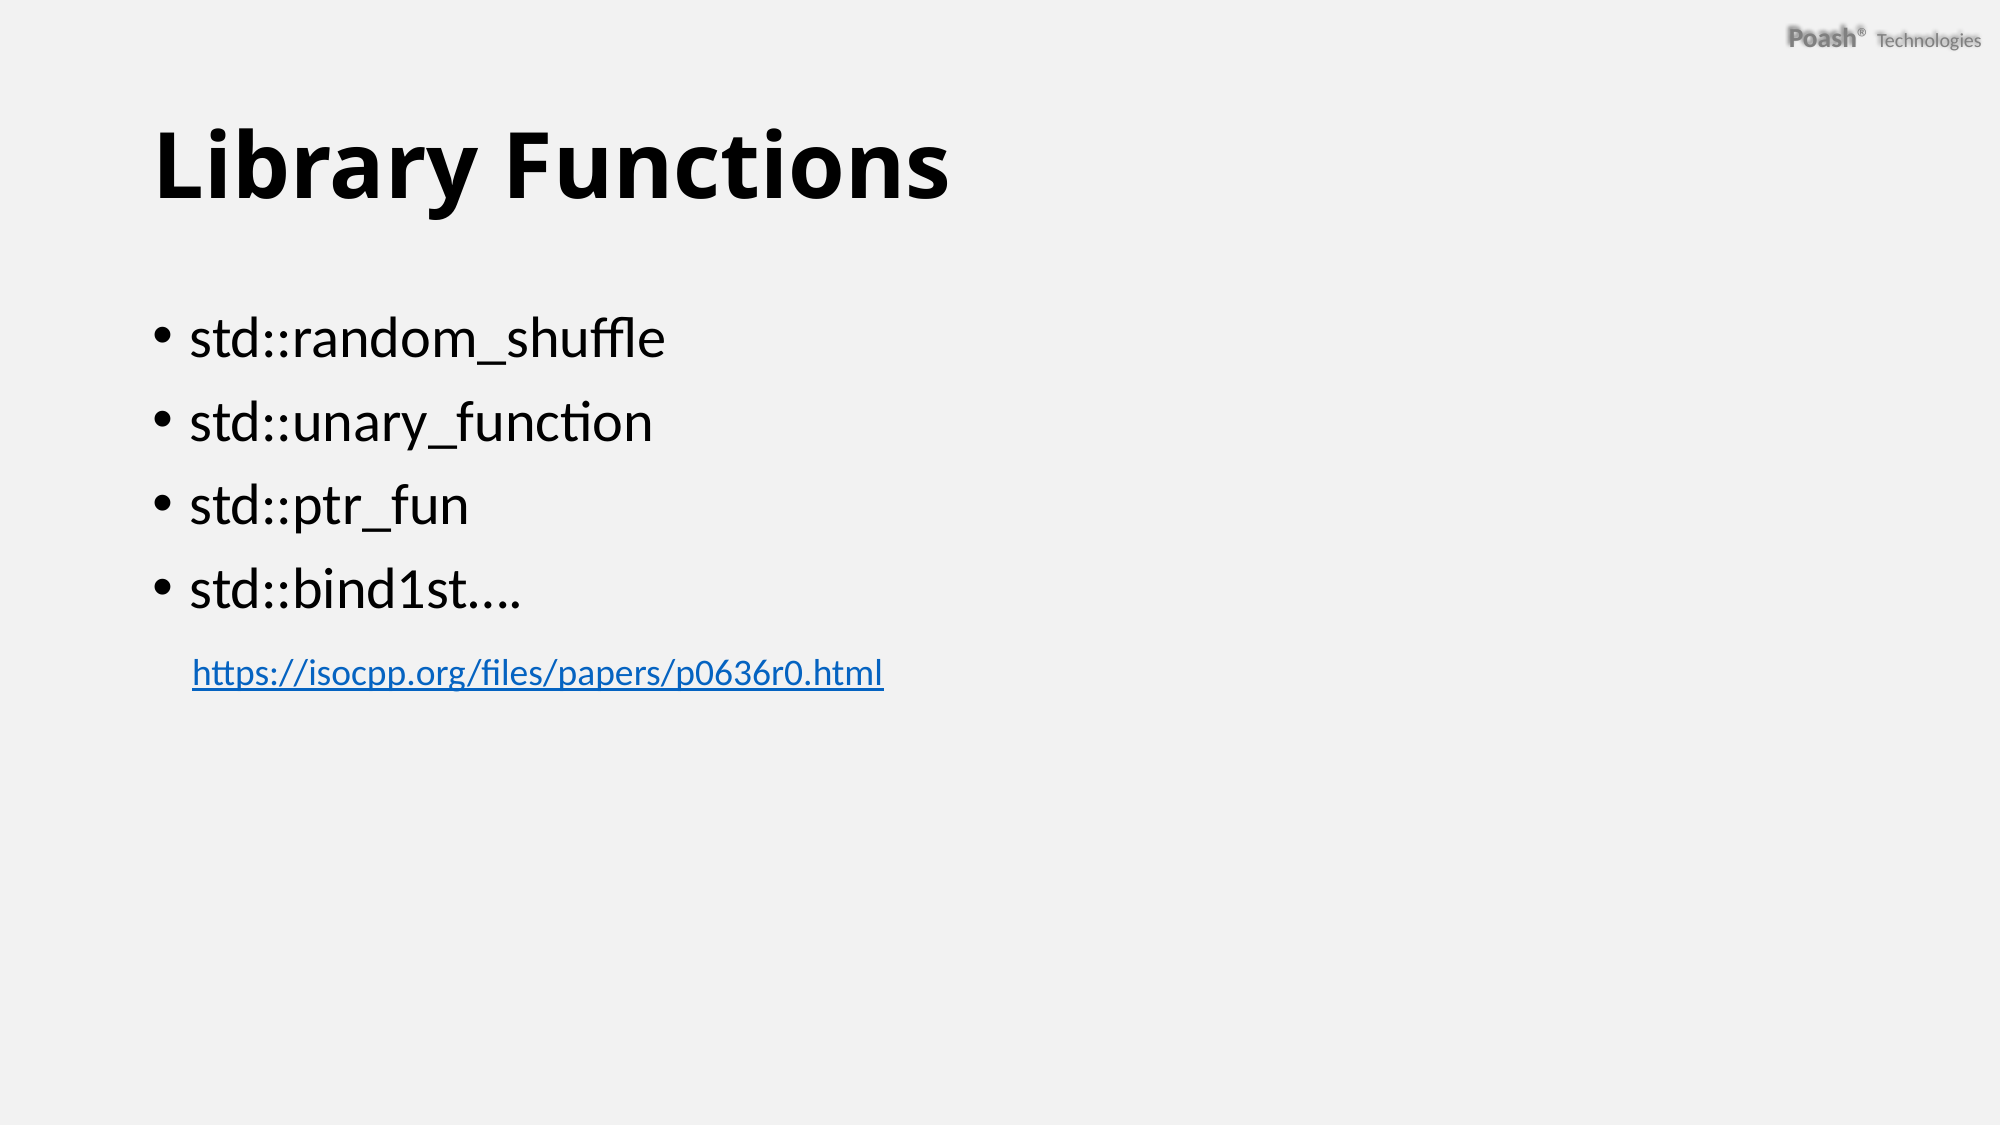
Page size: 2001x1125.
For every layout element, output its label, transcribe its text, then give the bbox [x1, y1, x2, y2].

text_box https://isocpp.org/files/papers/p0636r0.html [177, 640, 899, 701]
list std::random_shuffle std::unary_function std::ptr_fun std::bind1st…. [137, 299, 1863, 837]
title Library Functions [137, 59, 1863, 278]
